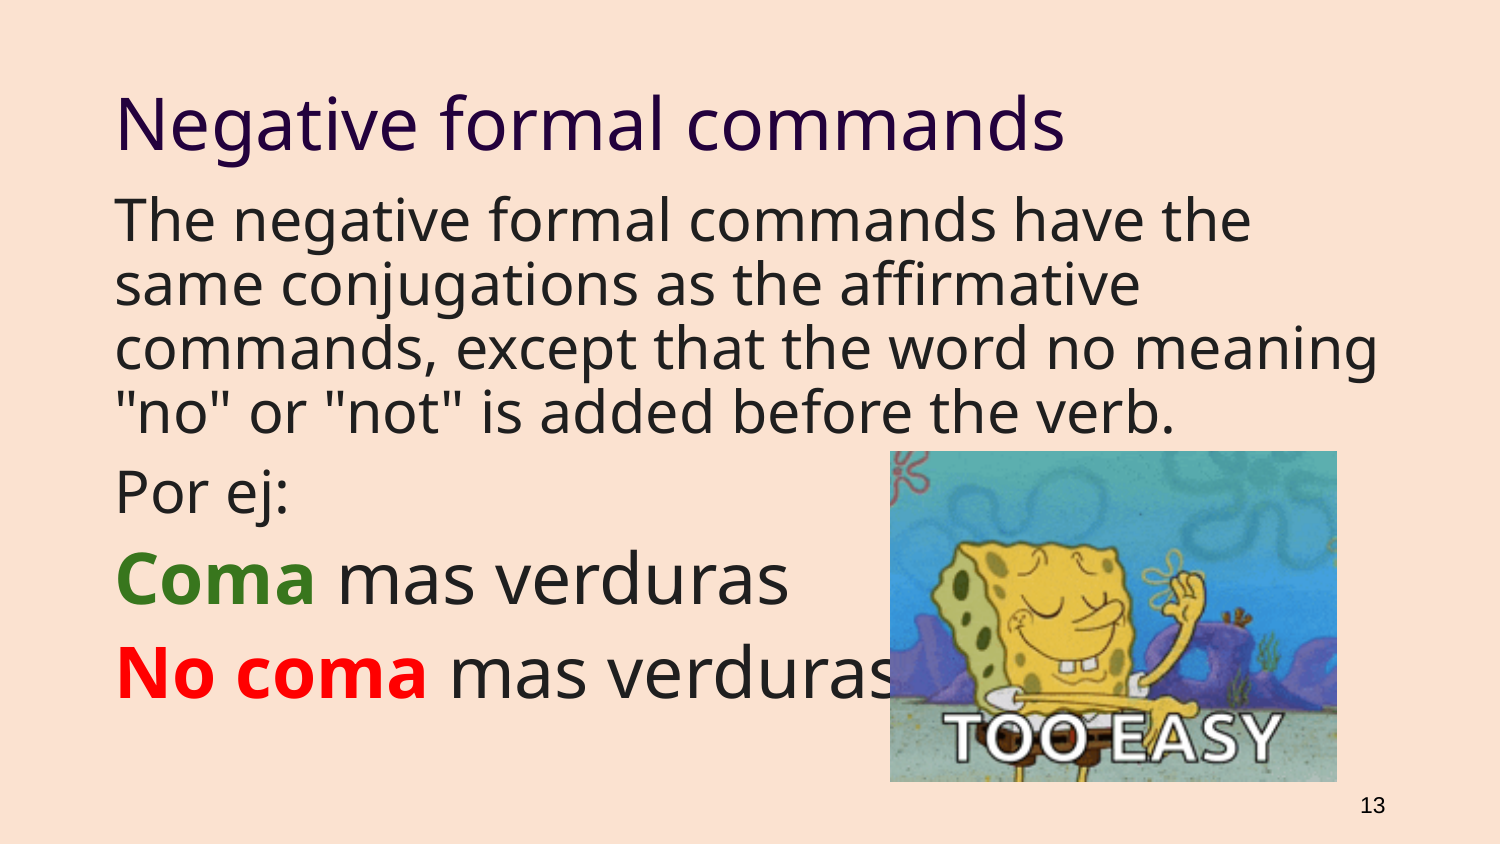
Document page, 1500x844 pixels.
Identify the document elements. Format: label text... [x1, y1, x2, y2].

list The negative formal commands have the same conjugations as the affirmative commands, except that the word no meaning "no" or "not" is added before the verb. Por ej: Coma mas verduras No coma mas verduras [103, 185, 1397, 783]
slide_number ‹#› [1059, 782, 1397, 827]
title Negative formal commands [103, 44, 1397, 185]
picture [890, 451, 1337, 783]
